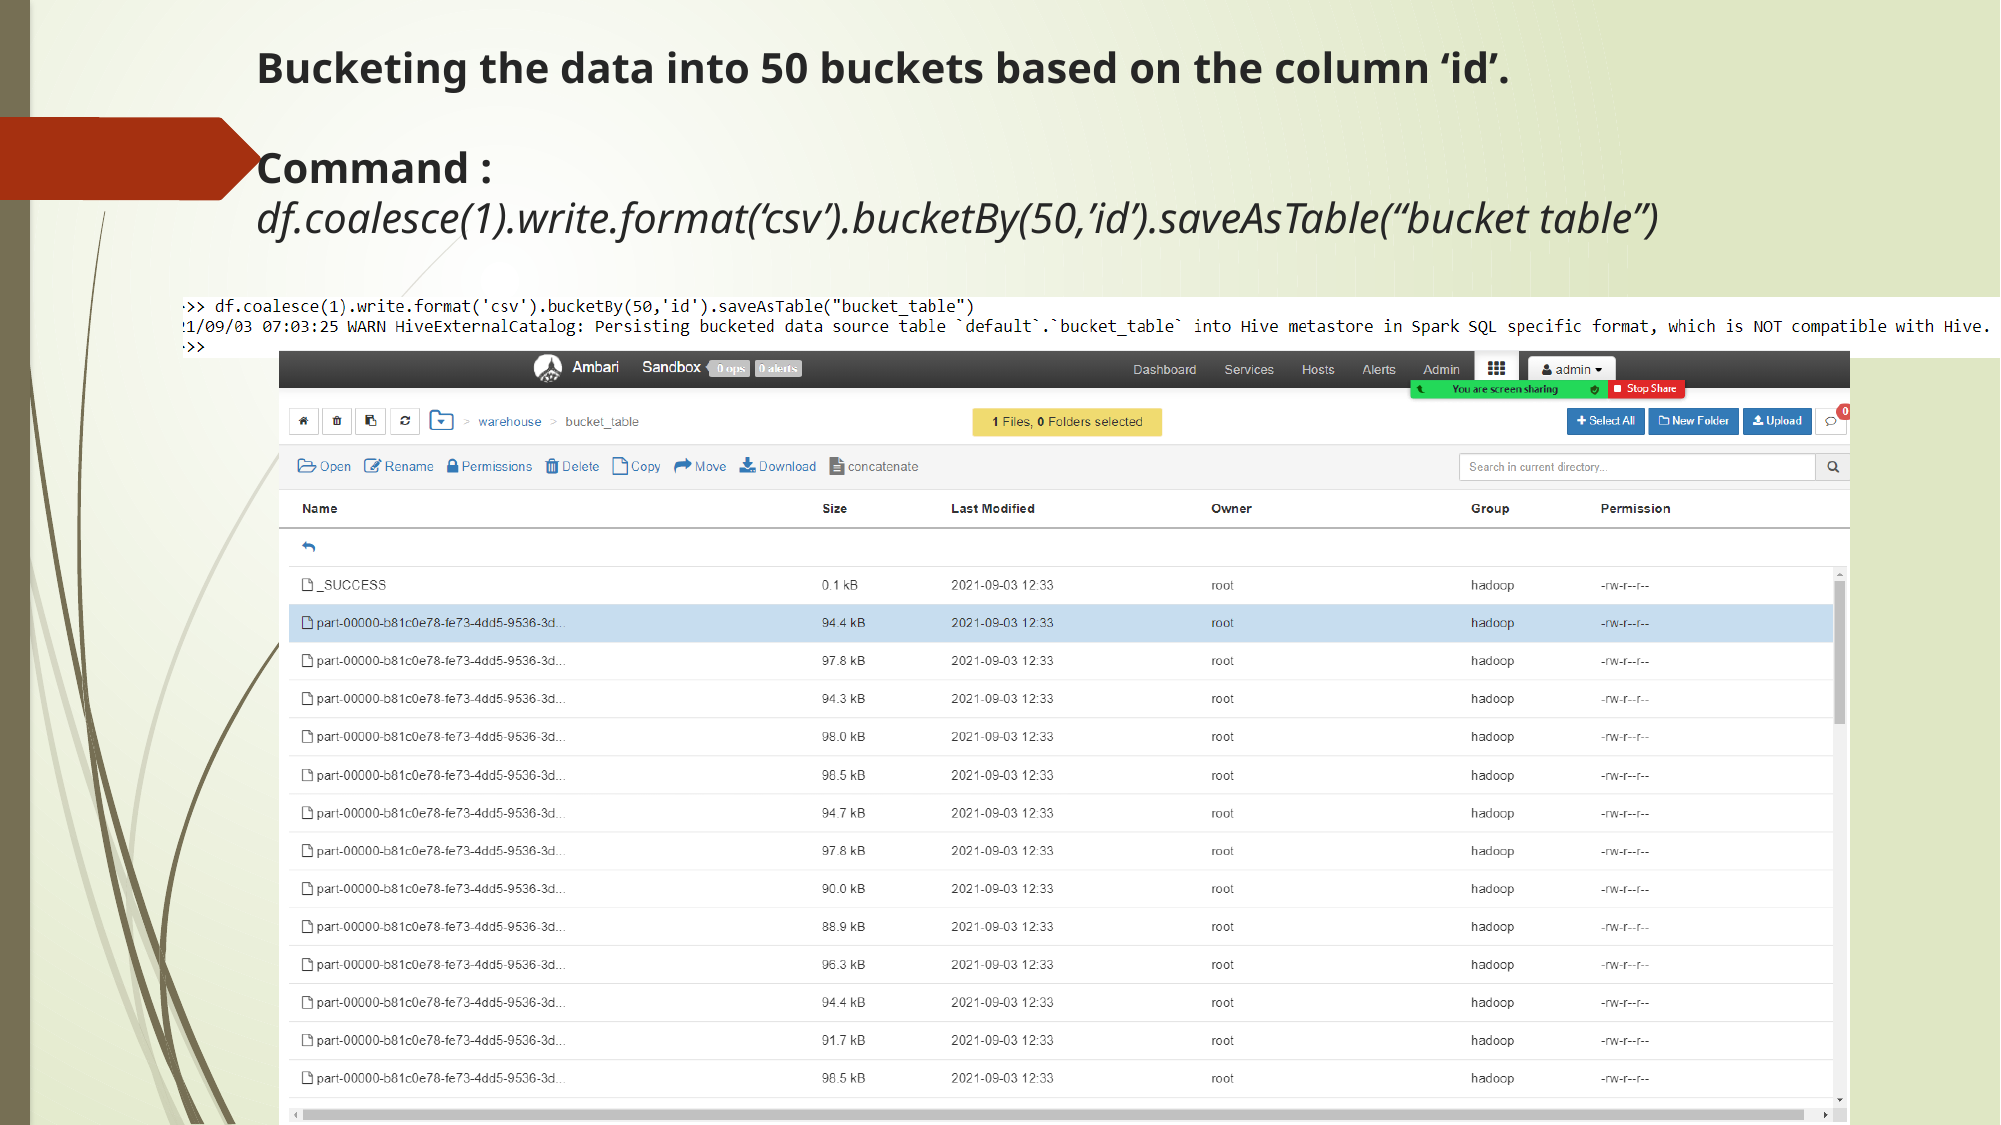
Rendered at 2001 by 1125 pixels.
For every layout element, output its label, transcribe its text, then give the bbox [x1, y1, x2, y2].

picture [279, 345, 1851, 1125]
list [183, 296, 2000, 359]
title Bucketing the data into 50 buckets based on the column ‘id’. Command : df.coalesce(1).write.format(‘csv’).bucketBy(50,’id’).saveAsTable(“bucket table”) [241, 33, 2000, 269]
